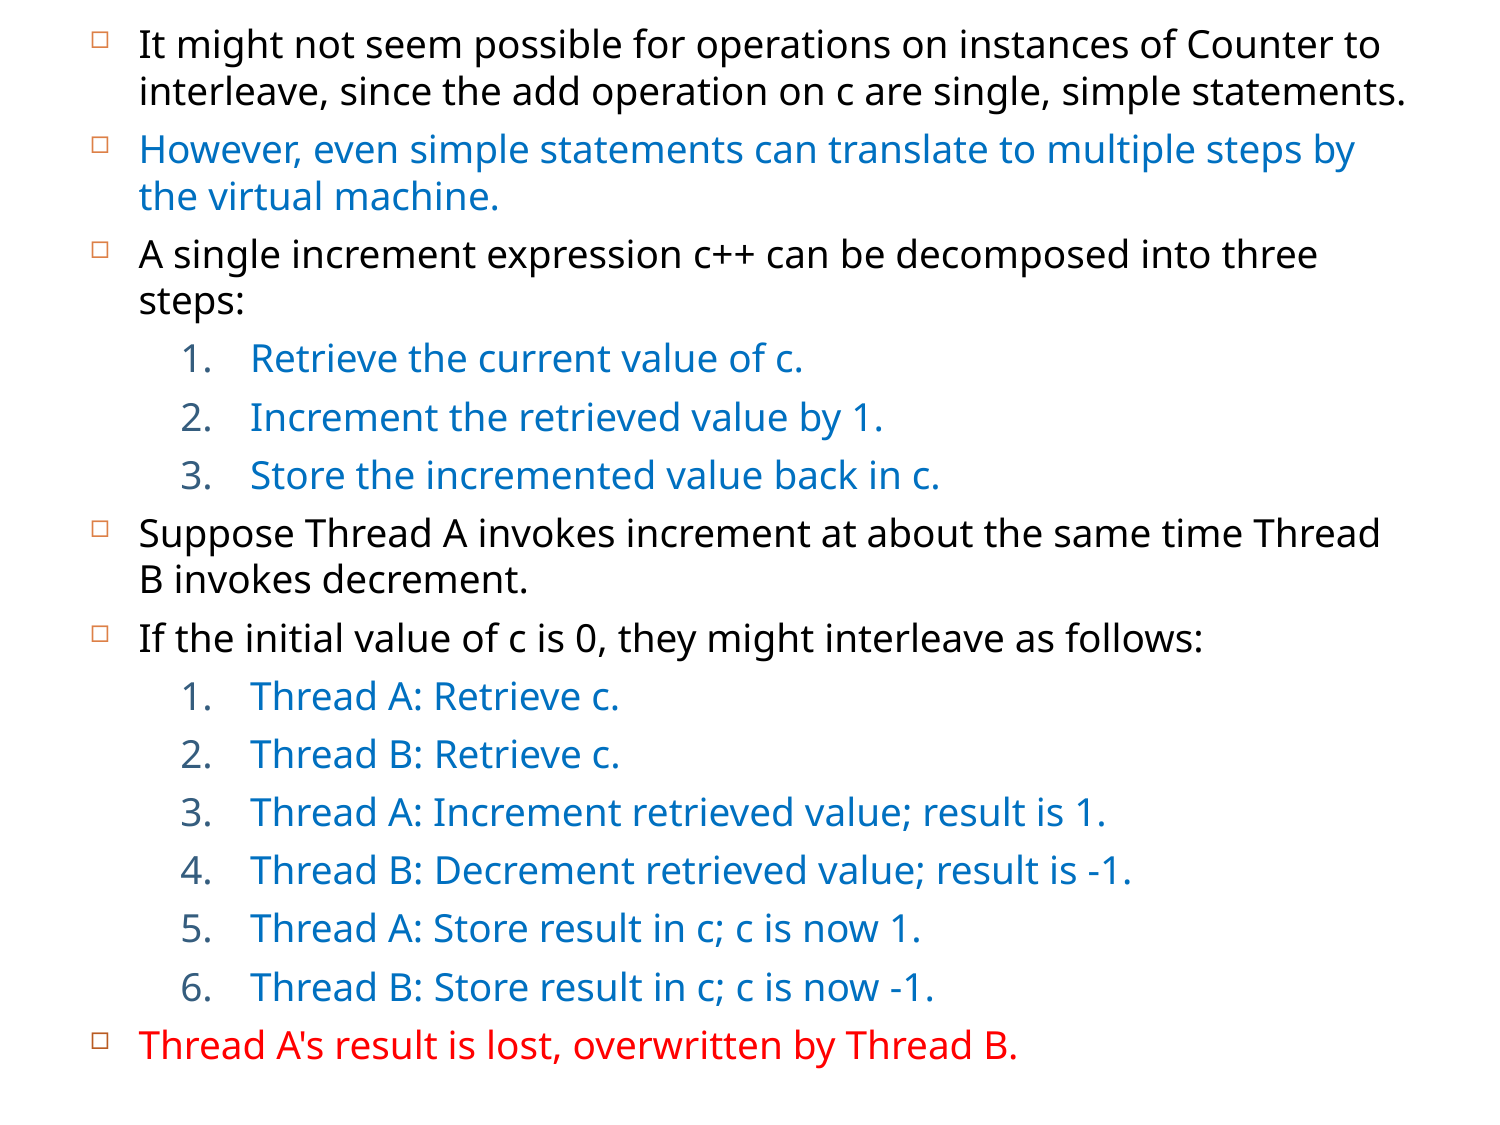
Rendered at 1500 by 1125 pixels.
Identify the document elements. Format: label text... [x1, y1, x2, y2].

list It might not seem possible for operations on instances of Counter to interleave, since the add operation on c are single, simple statements. However, even simple statements can translate to multiple steps by the virtual machine. A single increment expression c++ can be decomposed into three steps: Retrieve the current value of c. Increment the retrieved value by 1. Store the incremented value back in c. Suppose Thread A invokes increment at about the same time Thread B invokes decrement. If the initial value of c is 0, they might interleave as follows: Thread A: Retrieve c. Thread B: Retrieve c. Thread A: Increment retrieved value; result is 1. Thread B: Decrement retrieved value; result is -1. Thread A: Store result in c; c is now 1. Thread B: Store result in c; c is now -1. Thread A's result is lost, overwritten by Thread B. [75, 12, 1425, 1125]
